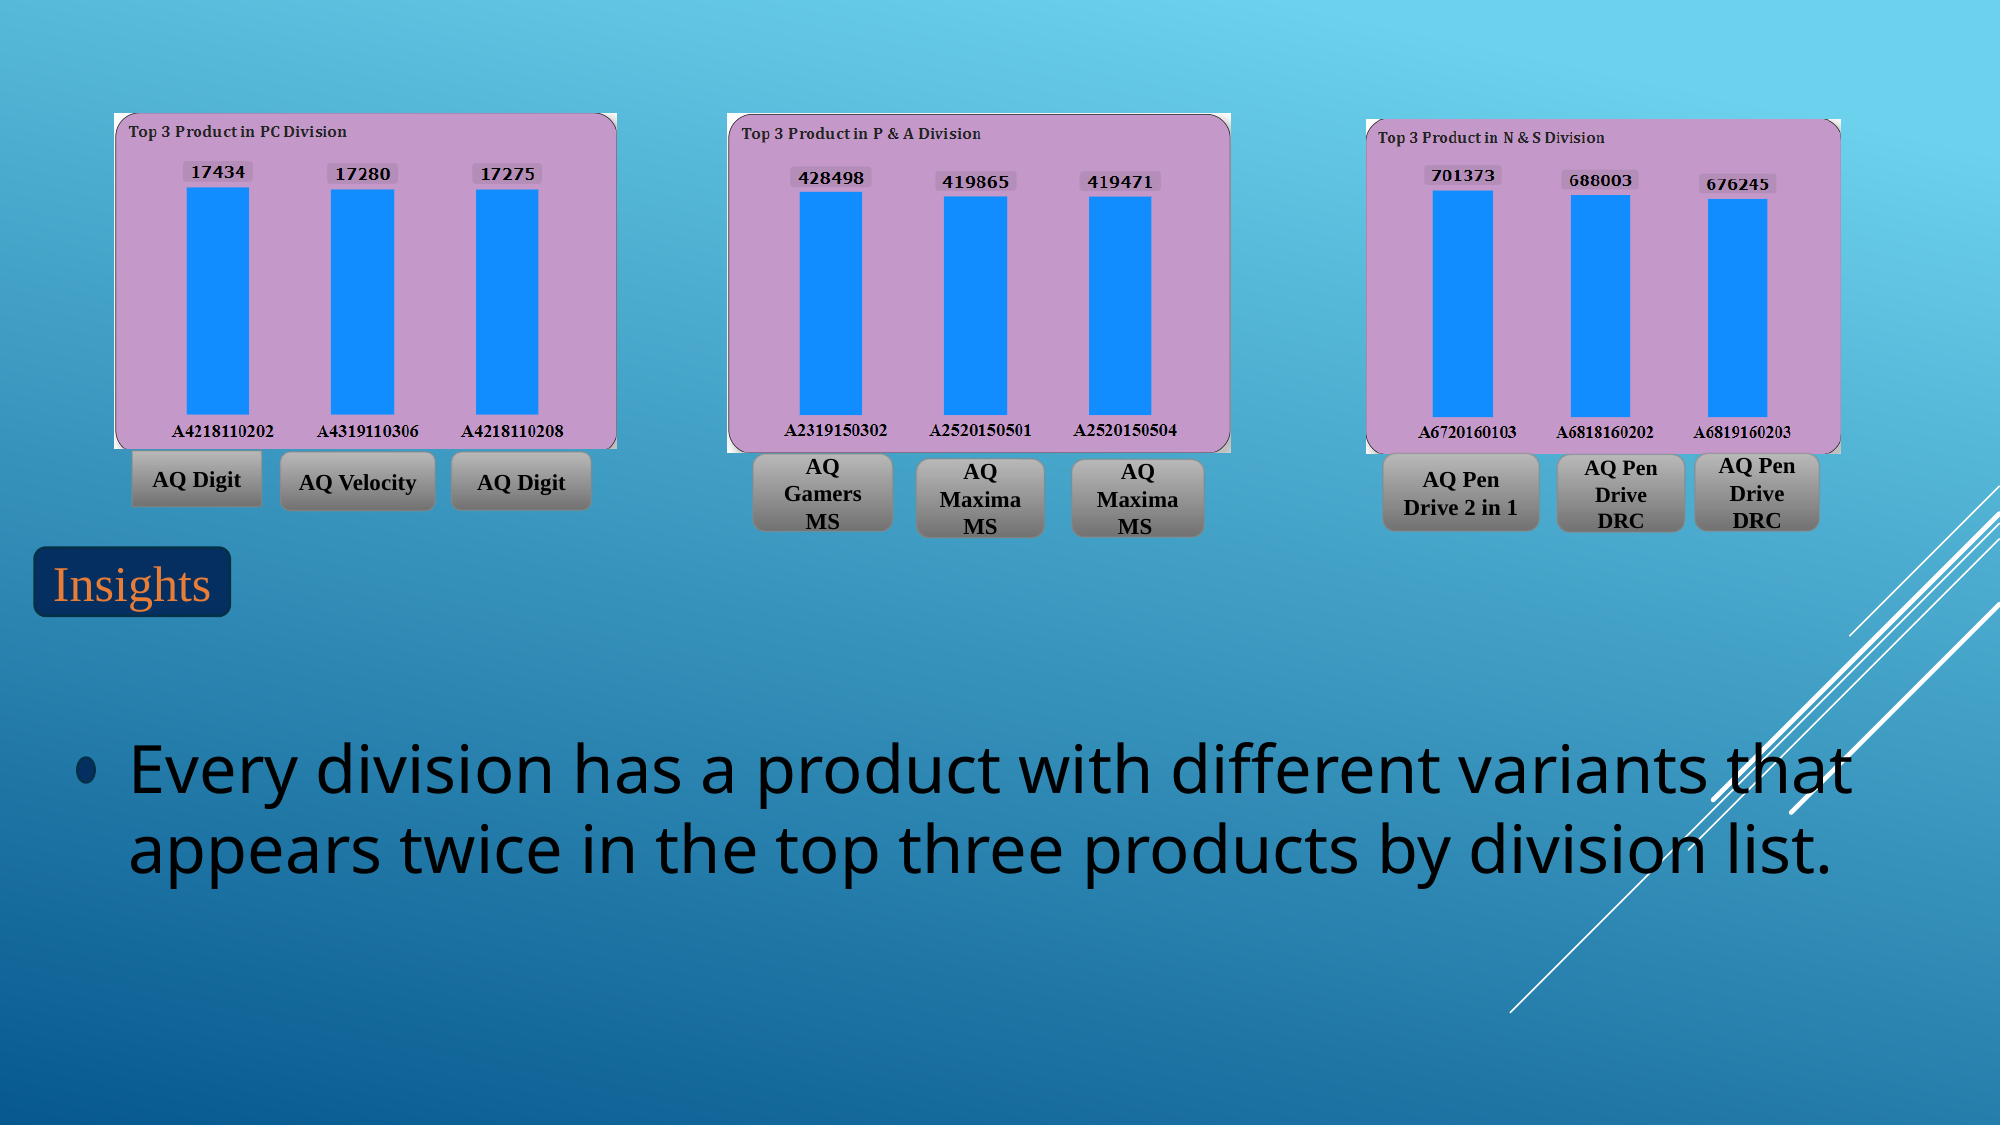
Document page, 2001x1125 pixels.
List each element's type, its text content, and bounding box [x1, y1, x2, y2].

text_box AQ Velocity [279, 451, 437, 512]
picture [727, 113, 1231, 453]
text_box AQ Pen Drive 2 in 1 [1382, 455, 1541, 532]
text_box AQ Maxima MS [1070, 458, 1206, 538]
text_box AQ Maxima MS [915, 457, 1046, 539]
text_box Insights [33, 546, 232, 618]
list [114, 113, 617, 449]
picture [1366, 118, 1842, 455]
text_box [76, 756, 96, 784]
text_box AQ Digit [131, 450, 262, 507]
text_box AQ Pen Drive DRC [1556, 455, 1686, 533]
text_box AQ Gamers MS [752, 453, 894, 533]
title Every division has a product with different variants that appears twice in the top three products by division list. [27, 498, 1973, 1116]
text_box AQ Digit [450, 451, 593, 512]
text_box AQ Pen Drive DRC [1694, 455, 1821, 532]
